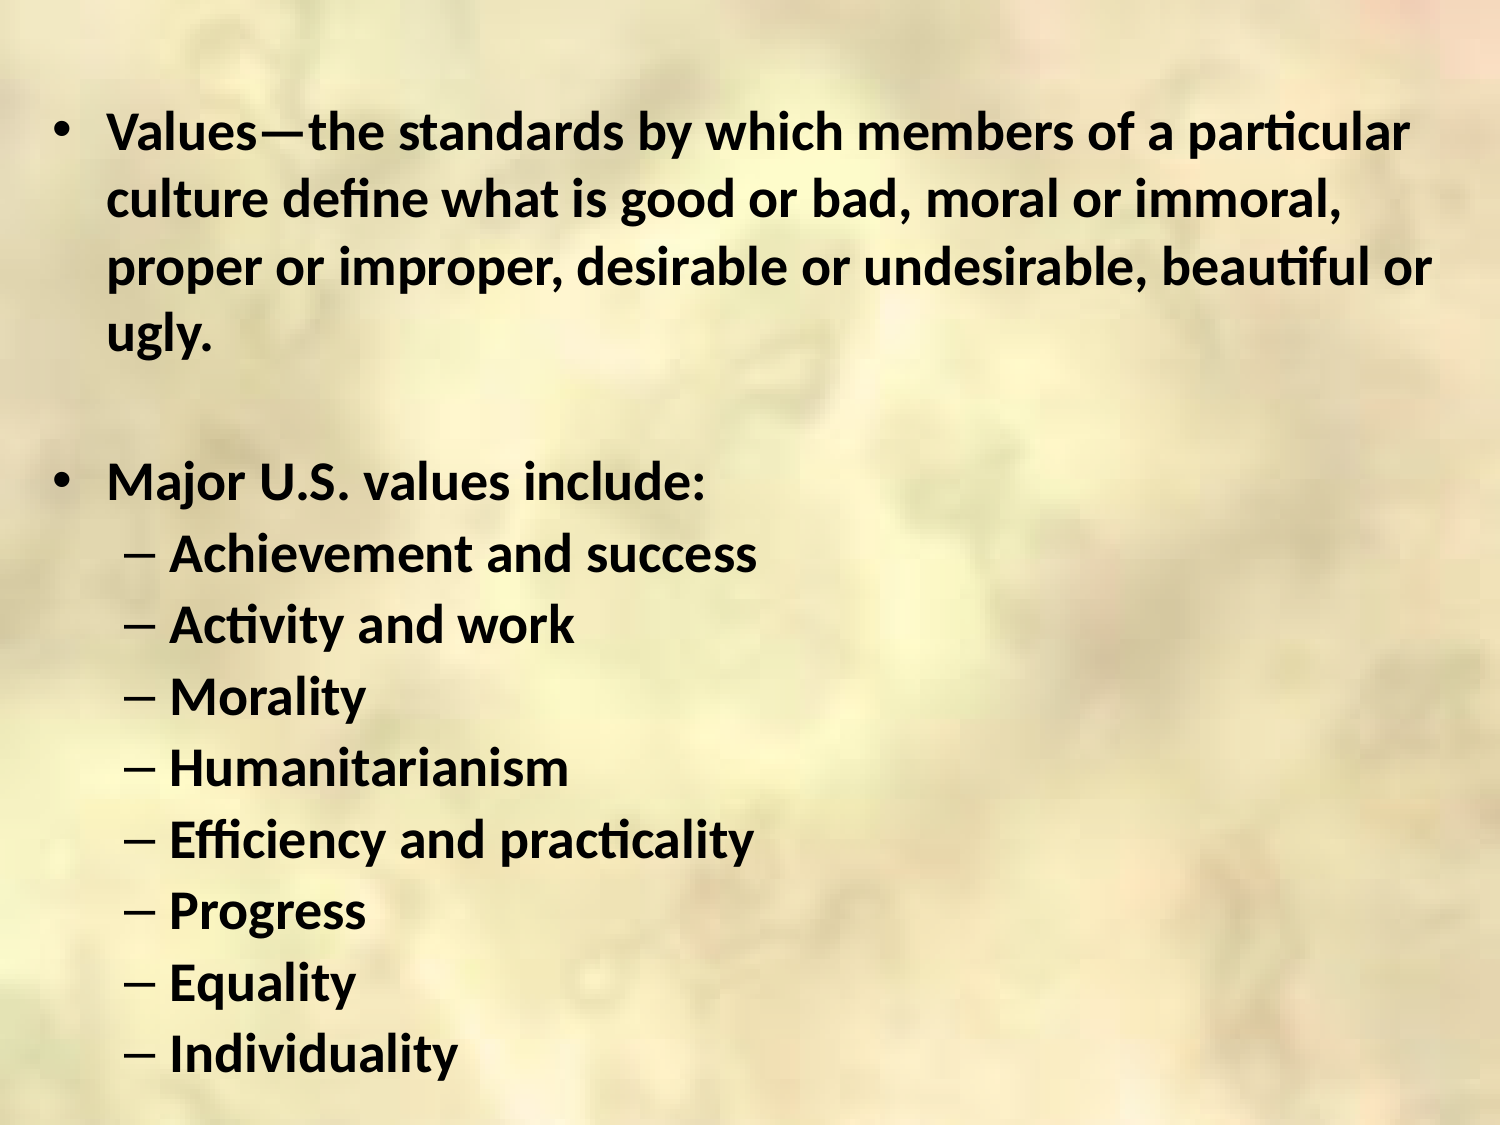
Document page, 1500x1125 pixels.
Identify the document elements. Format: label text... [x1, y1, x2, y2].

list Values—the standards by which members of a particular culture define what is good or bad, moral or immoral, proper or improper, desirable or undesirable, beautiful or ugly. Major U.S. values include: Achievement and success Activity and work Morality Humanitarianism Efficiency and practicality Progress Equality Individuality [37, 87, 1488, 1100]
